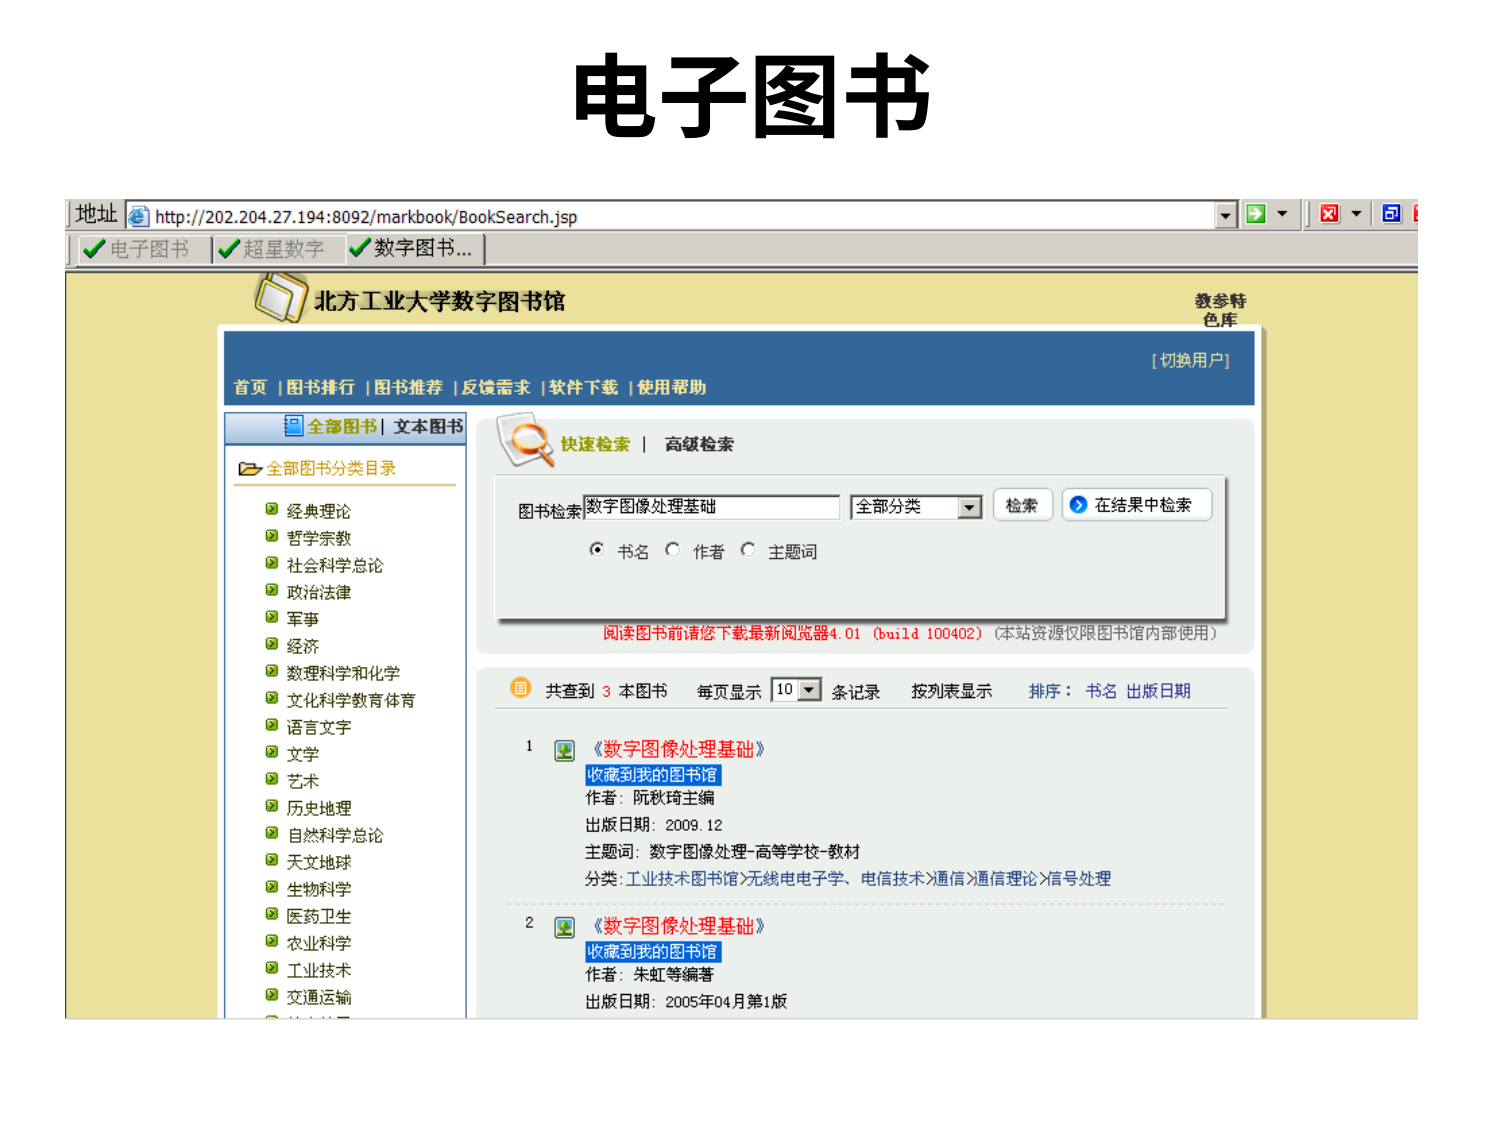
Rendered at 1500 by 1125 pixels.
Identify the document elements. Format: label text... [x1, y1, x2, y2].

picture [65, 198, 1419, 1021]
title 电子图书 [74, 0, 1426, 188]
